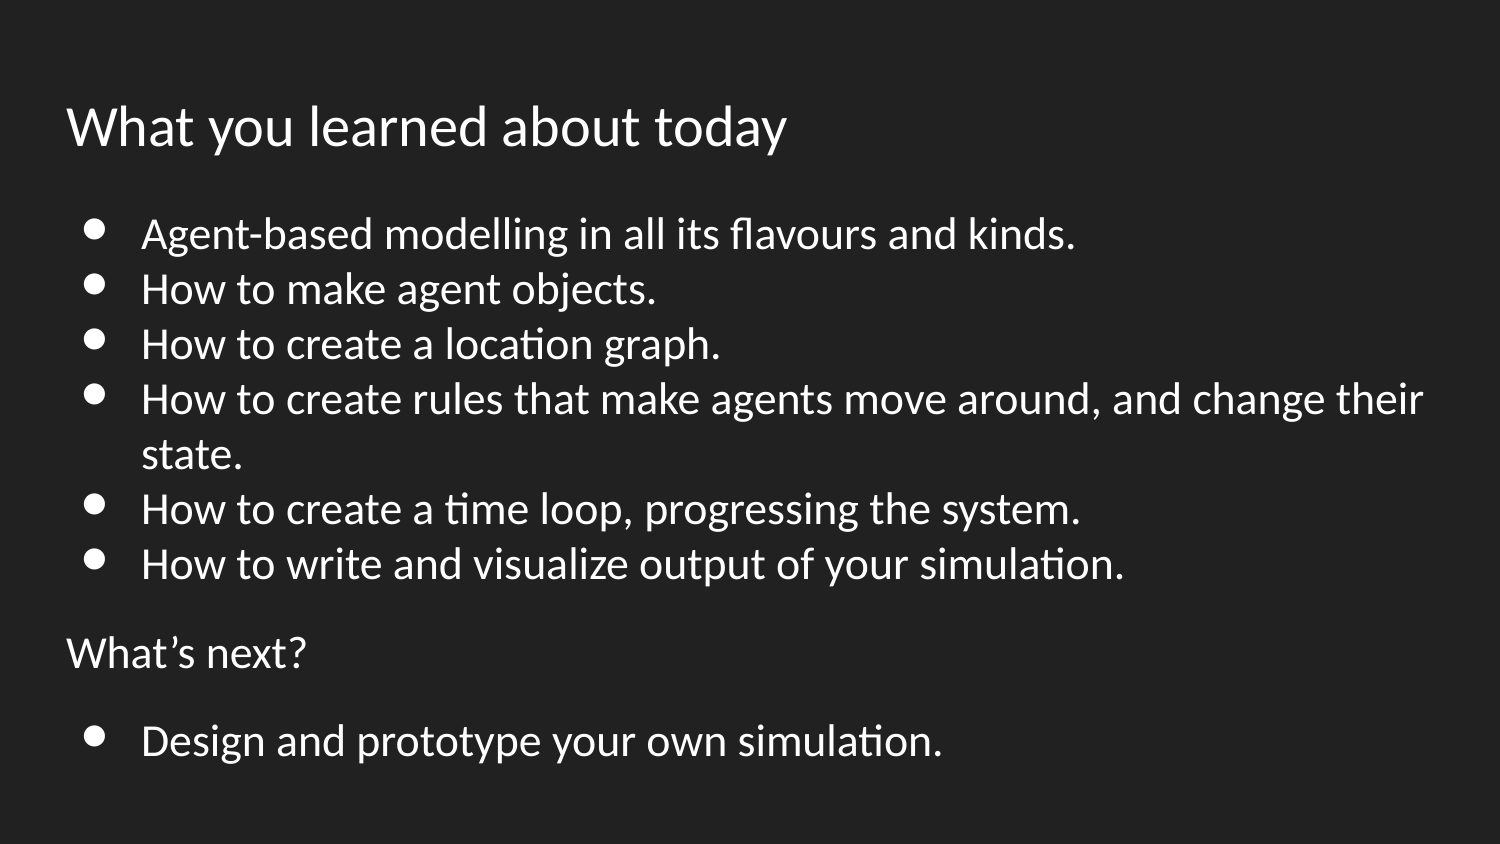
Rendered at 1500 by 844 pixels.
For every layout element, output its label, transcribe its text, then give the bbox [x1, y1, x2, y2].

list Agent-based modelling in all its flavours and kinds. How to make agent objects. How to create a location graph. How to create rules that make agents move around, and change their state. How to create a time loop, progressing the system. How to write and visualize output of your simulation. What’s next? Design and prototype your own simulation. [51, 189, 1449, 750]
title What you learned about today [51, 72, 1449, 167]
